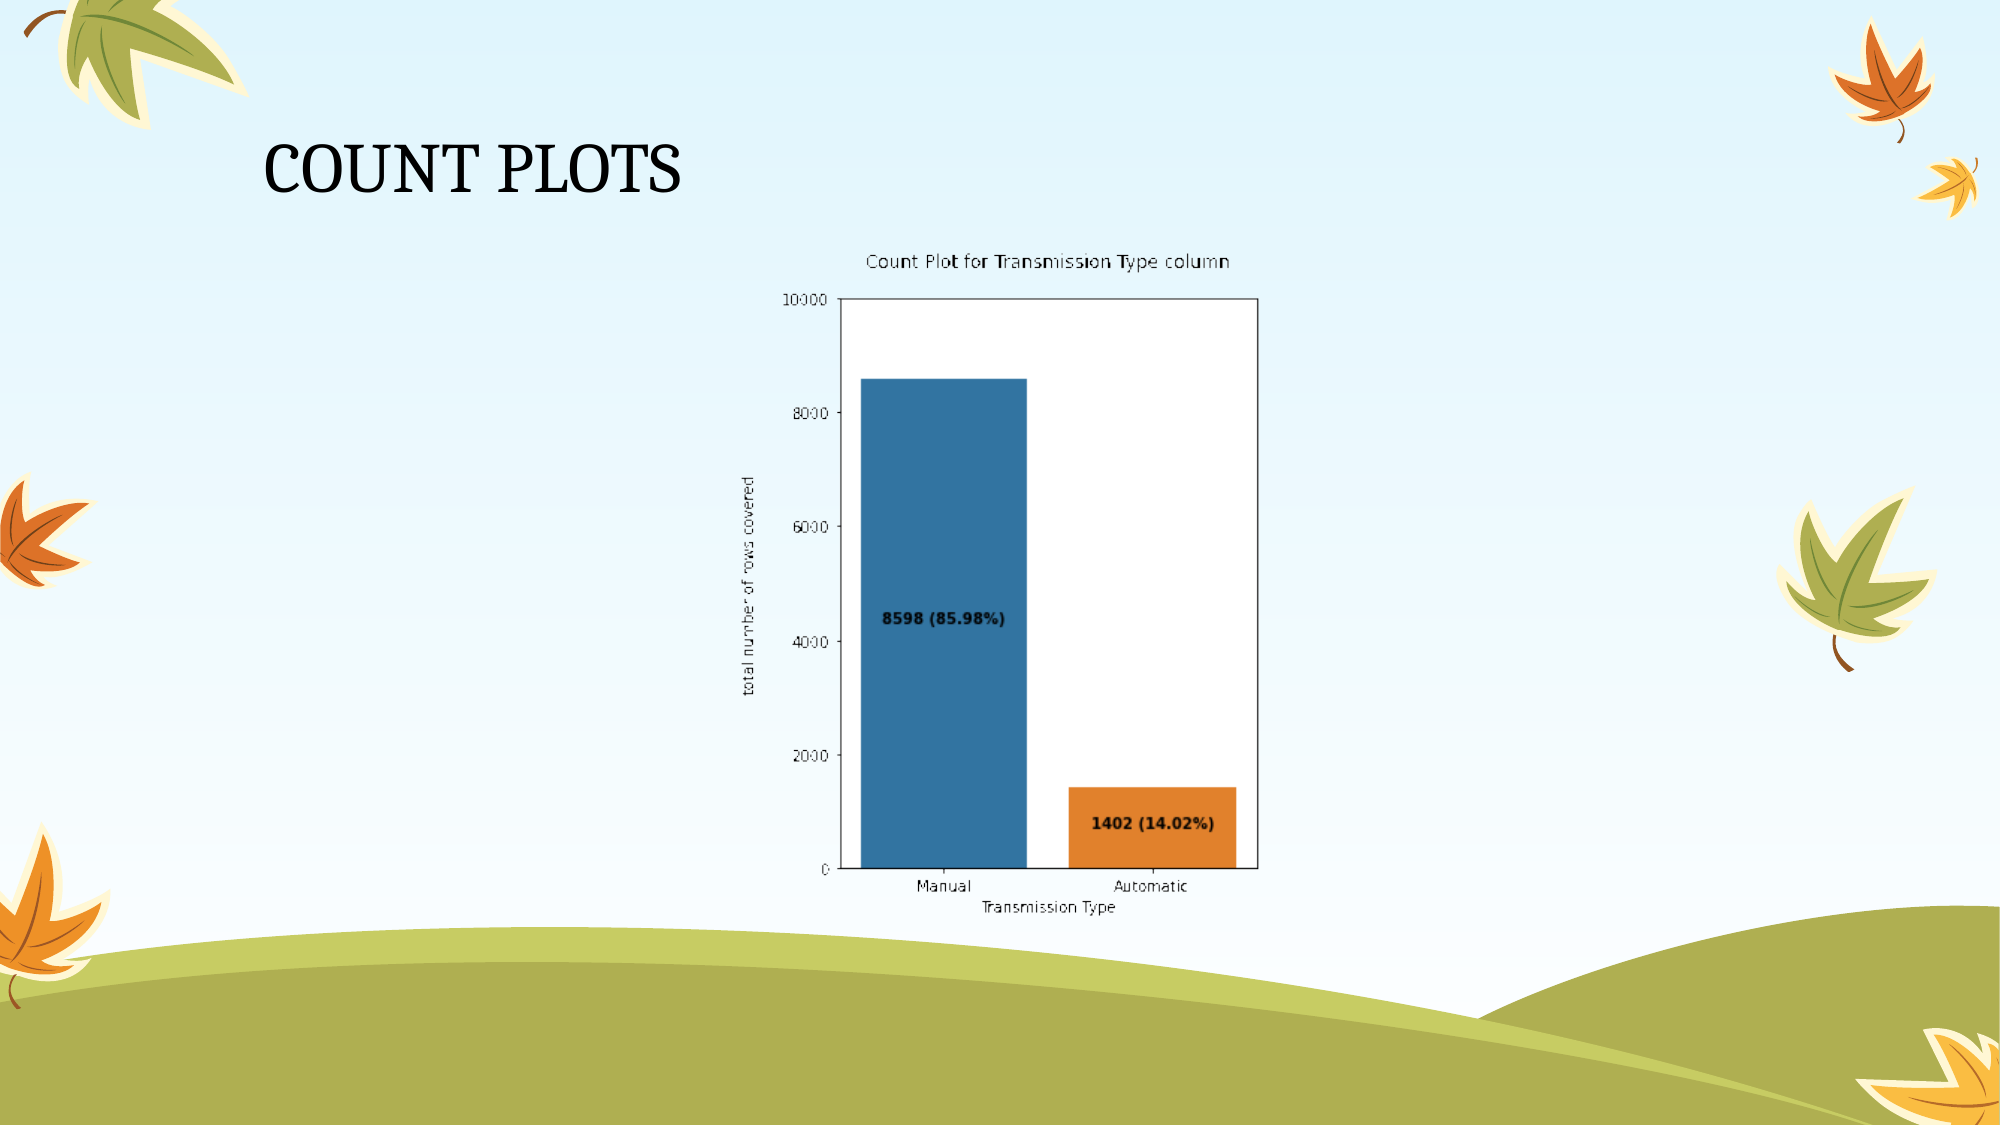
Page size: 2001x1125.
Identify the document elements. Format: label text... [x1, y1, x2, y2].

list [320, 243, 1679, 925]
title COUNT PLOTS [249, 12, 1749, 216]
